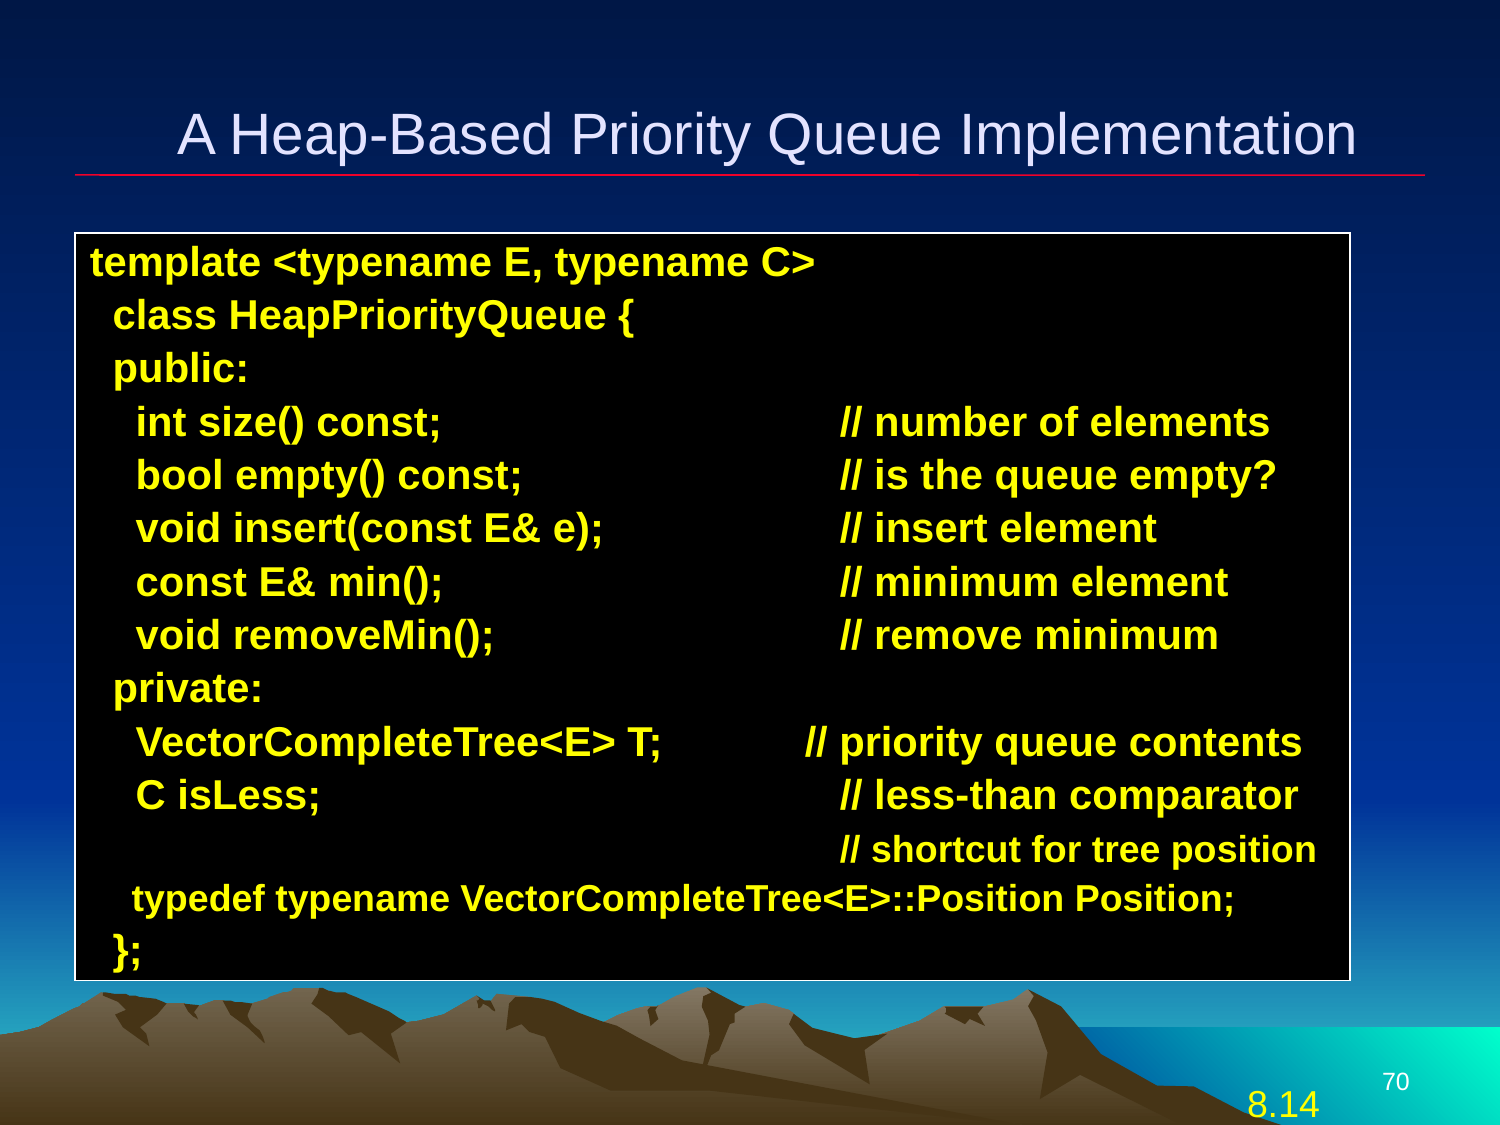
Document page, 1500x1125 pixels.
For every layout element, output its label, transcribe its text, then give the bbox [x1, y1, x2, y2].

slide_number 70 [1074, 1024, 1426, 1104]
title A Heap-Based Priority Queue Implementation [37, 37, 1500, 226]
text_box template <typename E, typename C> class HeapPriorityQueue { public: int size() const; // number of elements bool empty() const; // is the queue empty? void insert(const E& e); // insert element const E& min(); // minimum element void removeMin(); // remove minimum private: VectorCompleteTree<E> T; // priority queue contents C isLess; // less-than comparator // shortcut for tree position typedef typename VectorCompleteTree<E>::Position Position; }; [74, 232, 1350, 981]
text_box 8.14 [1232, 1072, 1335, 1125]
